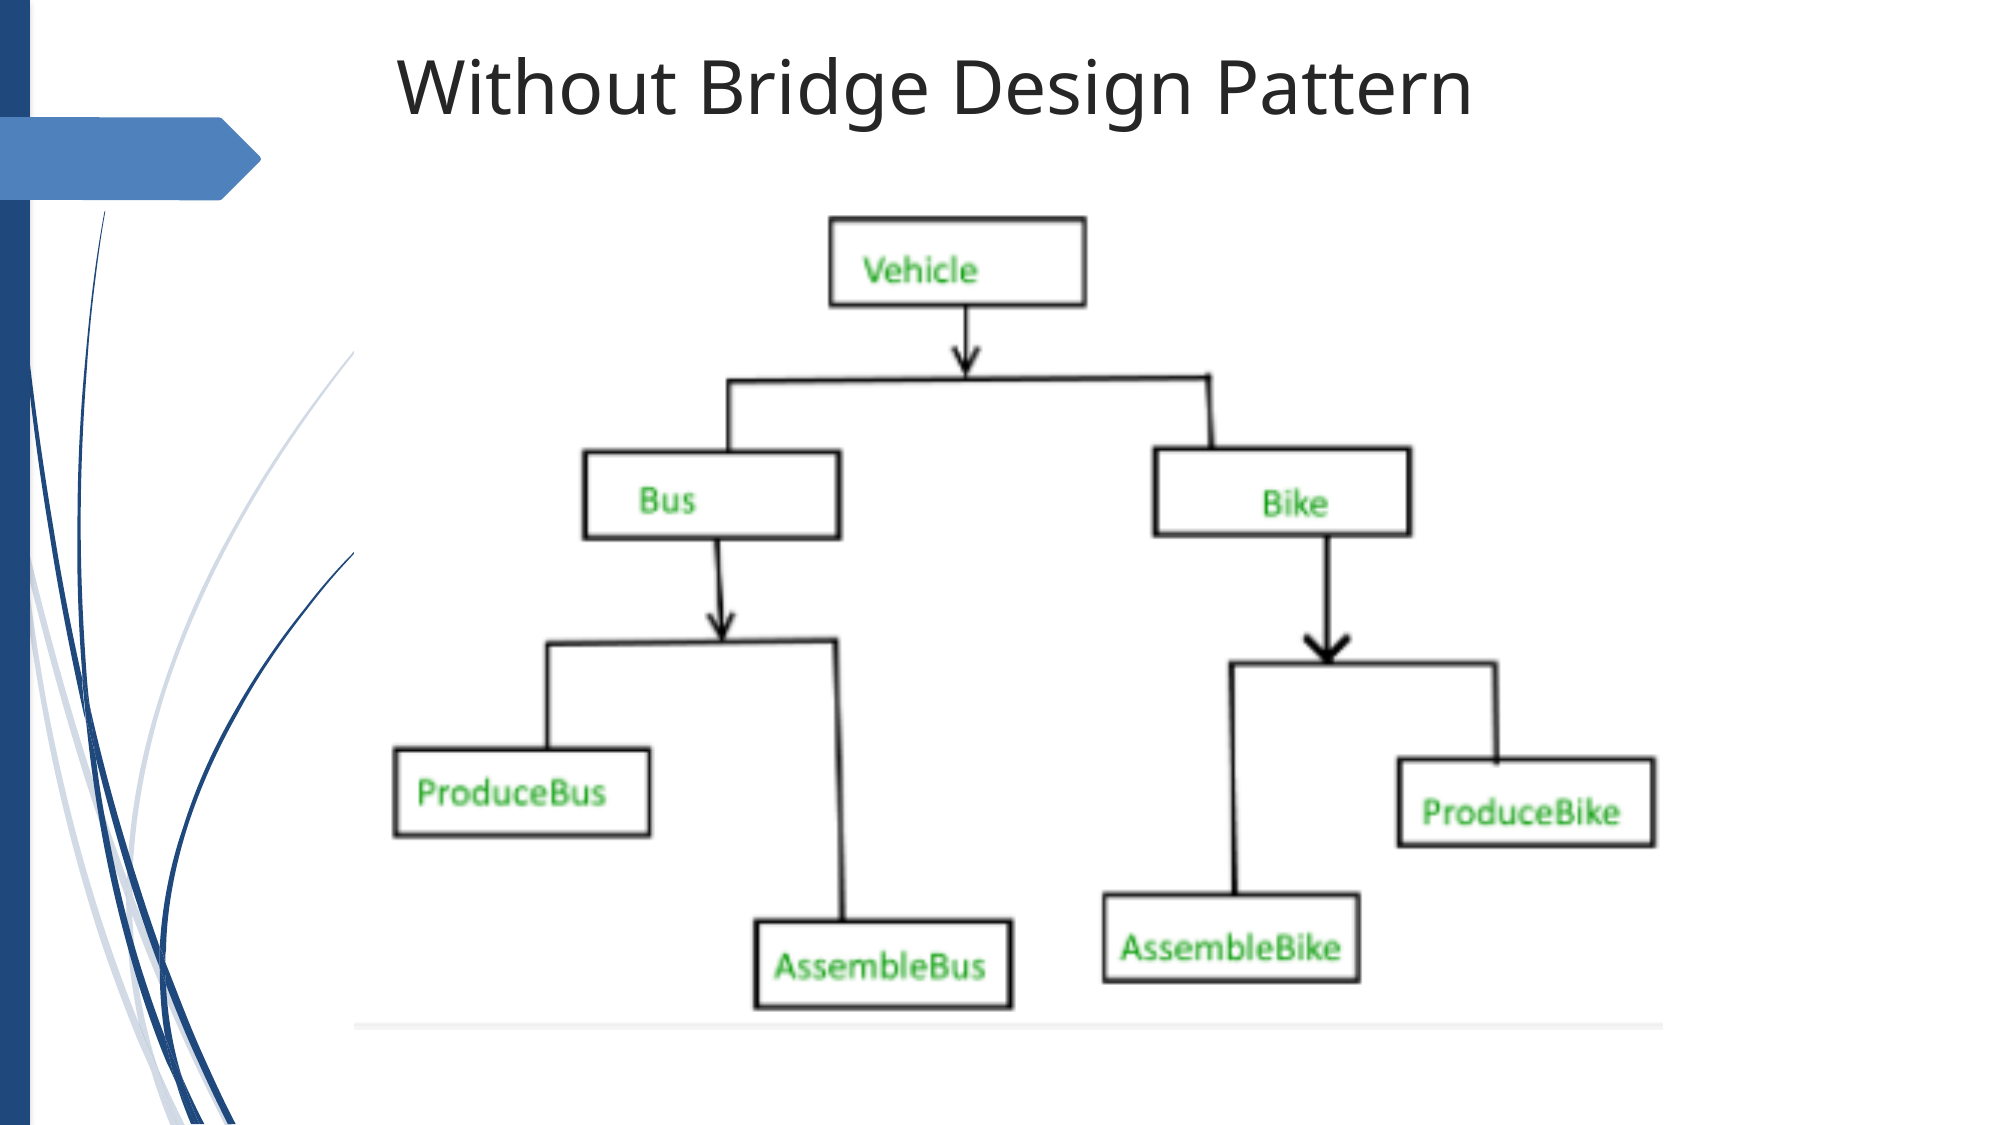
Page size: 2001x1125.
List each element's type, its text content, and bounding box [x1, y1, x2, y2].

title Without Bridge Design Pattern [381, 32, 1844, 179]
picture [354, 211, 1663, 1030]
